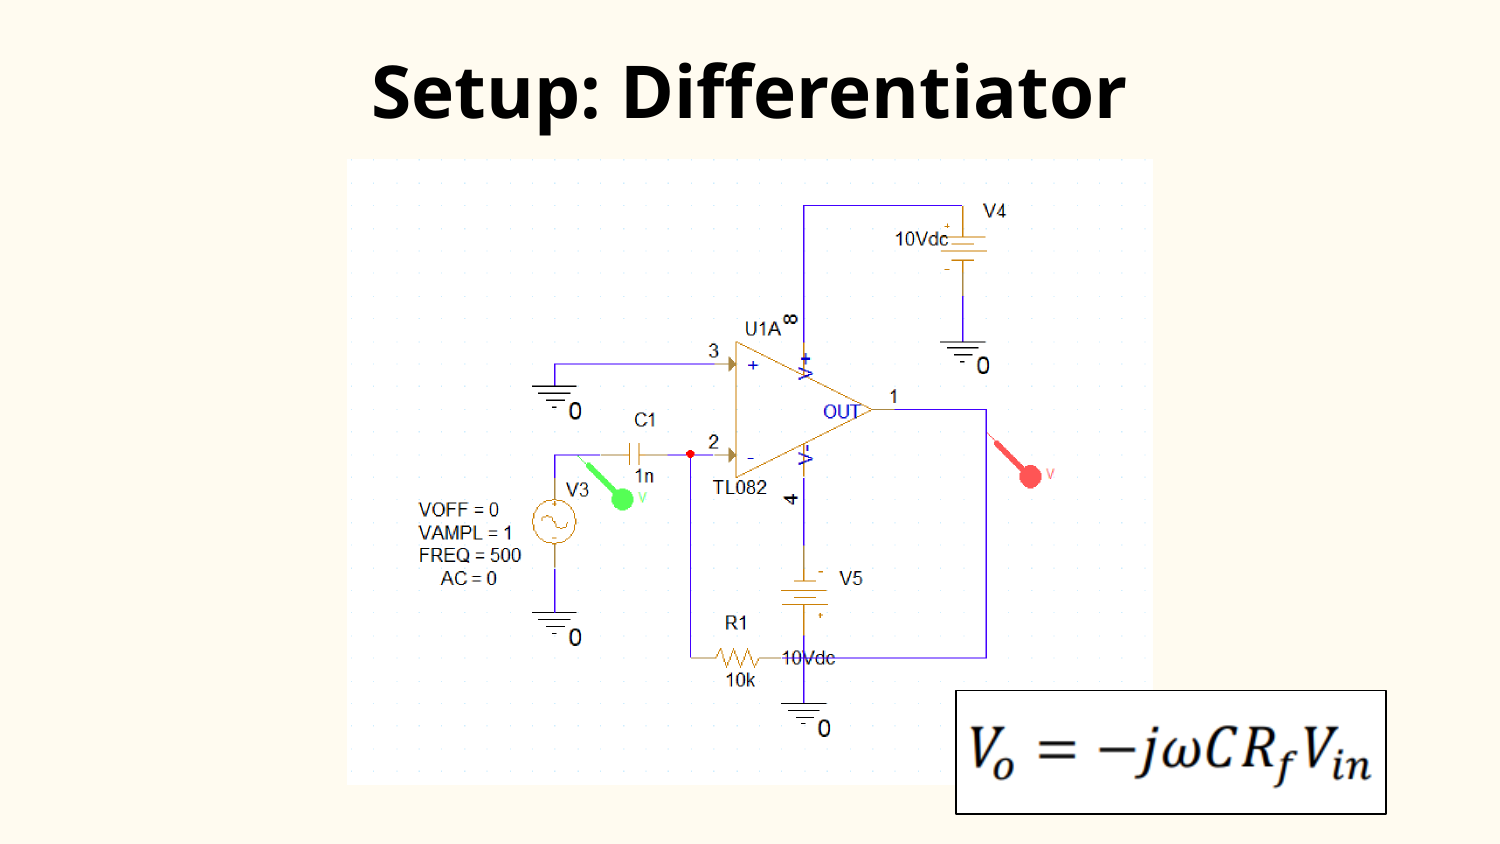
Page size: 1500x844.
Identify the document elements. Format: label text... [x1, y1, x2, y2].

picture [347, 159, 1386, 814]
title Setup: Differentiator [51, 39, 1449, 140]
